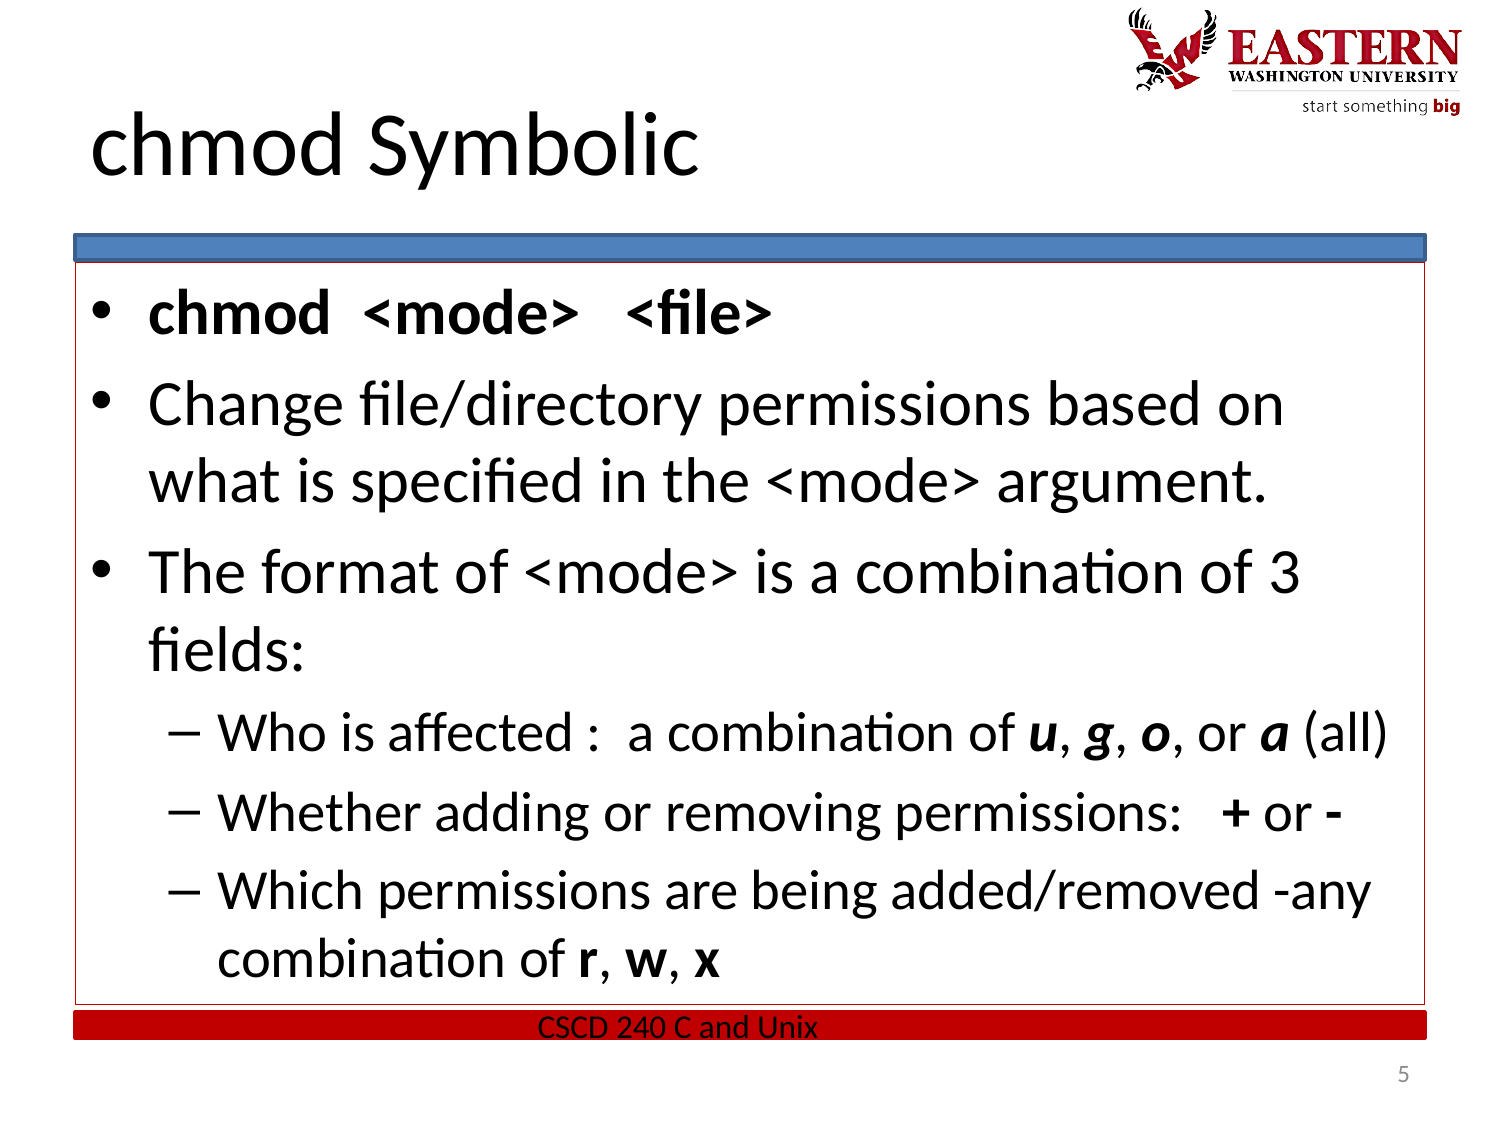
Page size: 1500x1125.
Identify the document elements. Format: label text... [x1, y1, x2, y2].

text_box CSCD 240 C and Unix [537, 1004, 1050, 1045]
text_box [1050, 1010, 1427, 1040]
text_box [73, 233, 1427, 262]
picture [1112, 0, 1500, 130]
slide_number 5 [1074, 1042, 1425, 1103]
list chmod <mode> <file> Change file/directory permissions based on what is specified in the <mode> argument. The format of <mode> is a combination of 3 fields: Who is affected : a combination of u, g, o, or a (all) Whether adding or removing permissions: + or - Which permissions are being added/removed -any combination of r, w, x [75, 262, 1425, 1005]
title chmod Symbolic [75, 45, 1425, 233]
text_box [73, 1010, 537, 1040]
